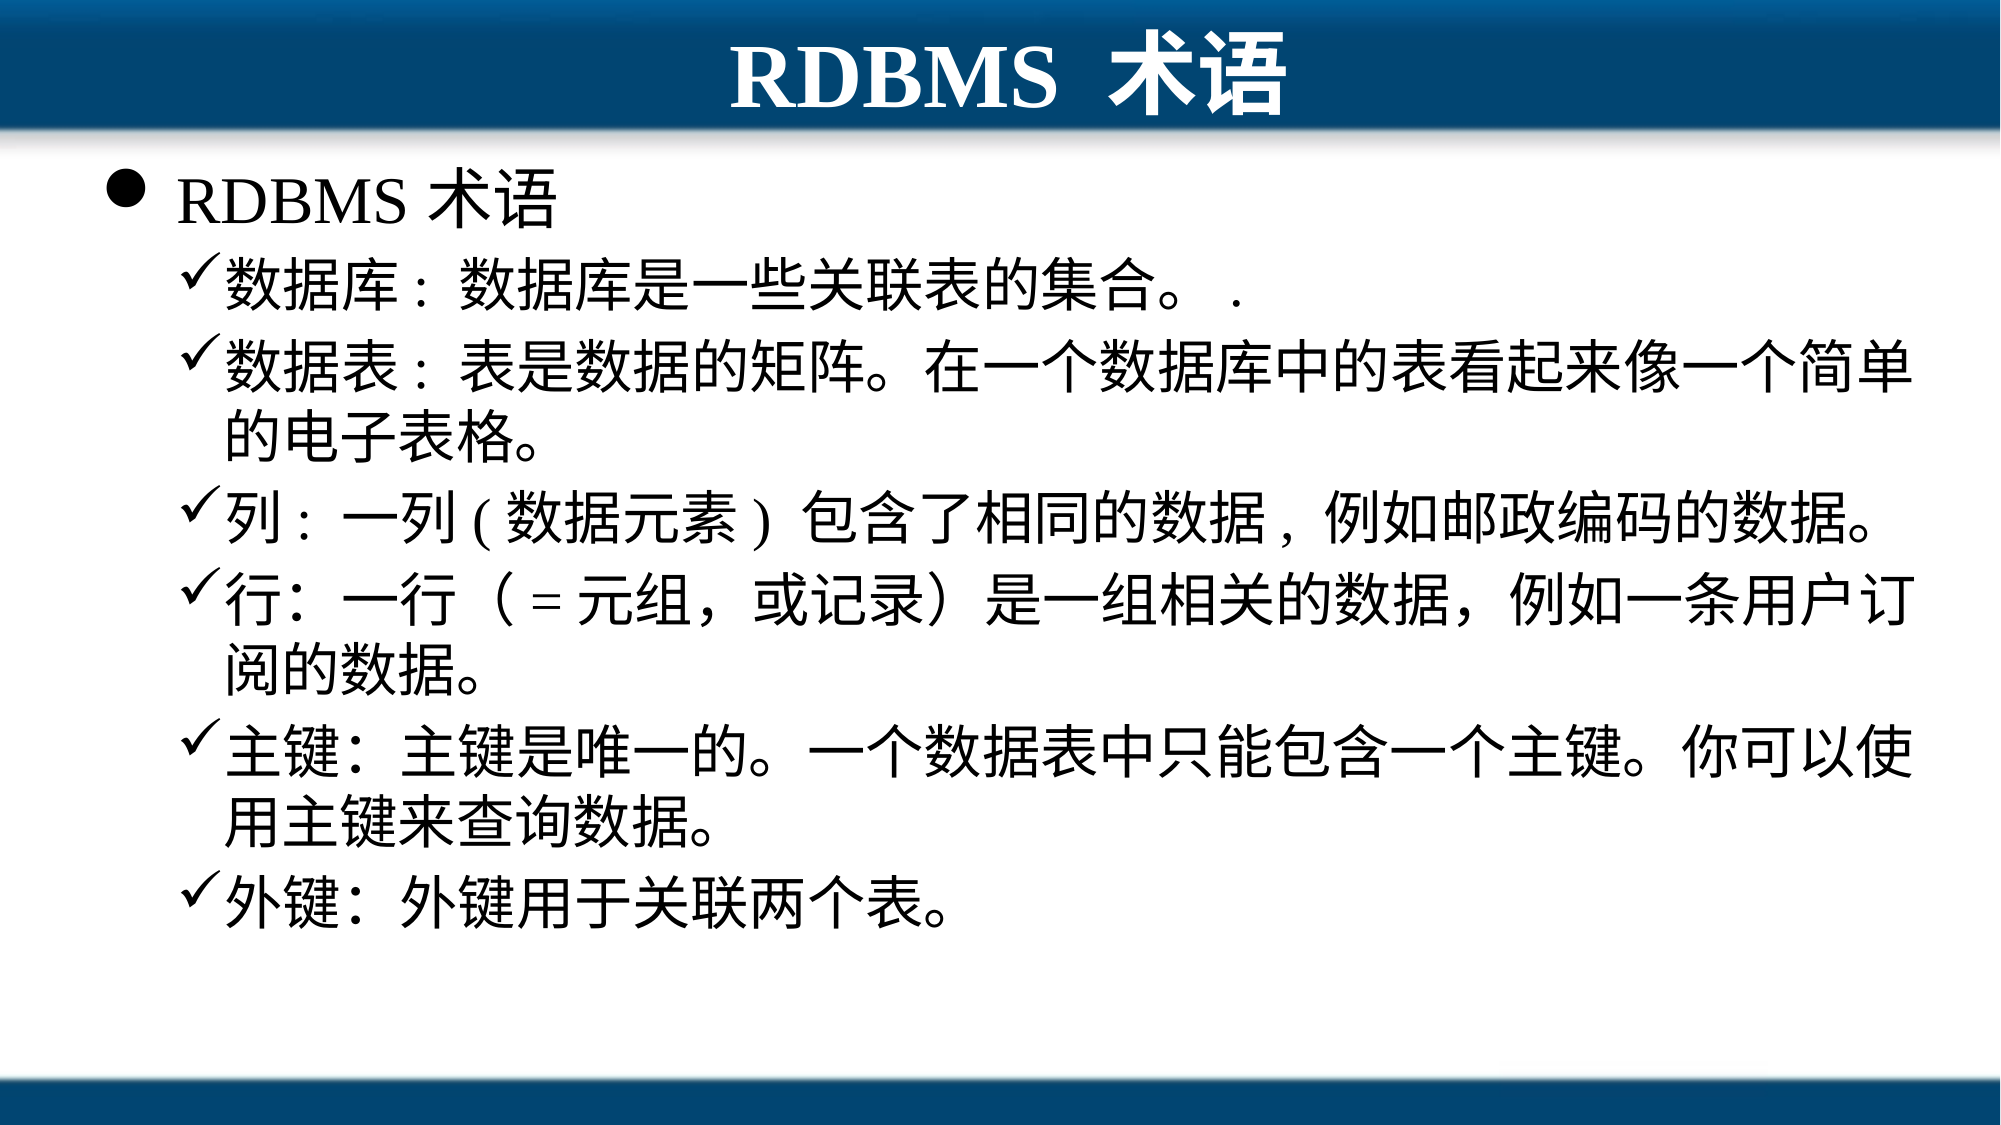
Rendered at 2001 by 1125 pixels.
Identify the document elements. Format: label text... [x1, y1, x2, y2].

title RDBMS 术语 [86, 19, 1934, 124]
list RDBMS术语 数据库: 数据库是一些关联表的集合。. 数据表: 表是数据的矩阵。在一个数据库中的表看起来像一个简单的电子表格。 列: 一列(数据元素) 包含了相同的数据, 例如邮政编码的数据。 行：一行（=元组，或记录）是一组相关的数据，例如一条用户订阅的数据。 主键：主键是唯一的。一个数据表中只能包含一个主键。你可以使用主键来查询数据。 外键：外键用于关联两个表。 [86, 149, 1934, 958]
picture [0, 0, 2001, 1125]
